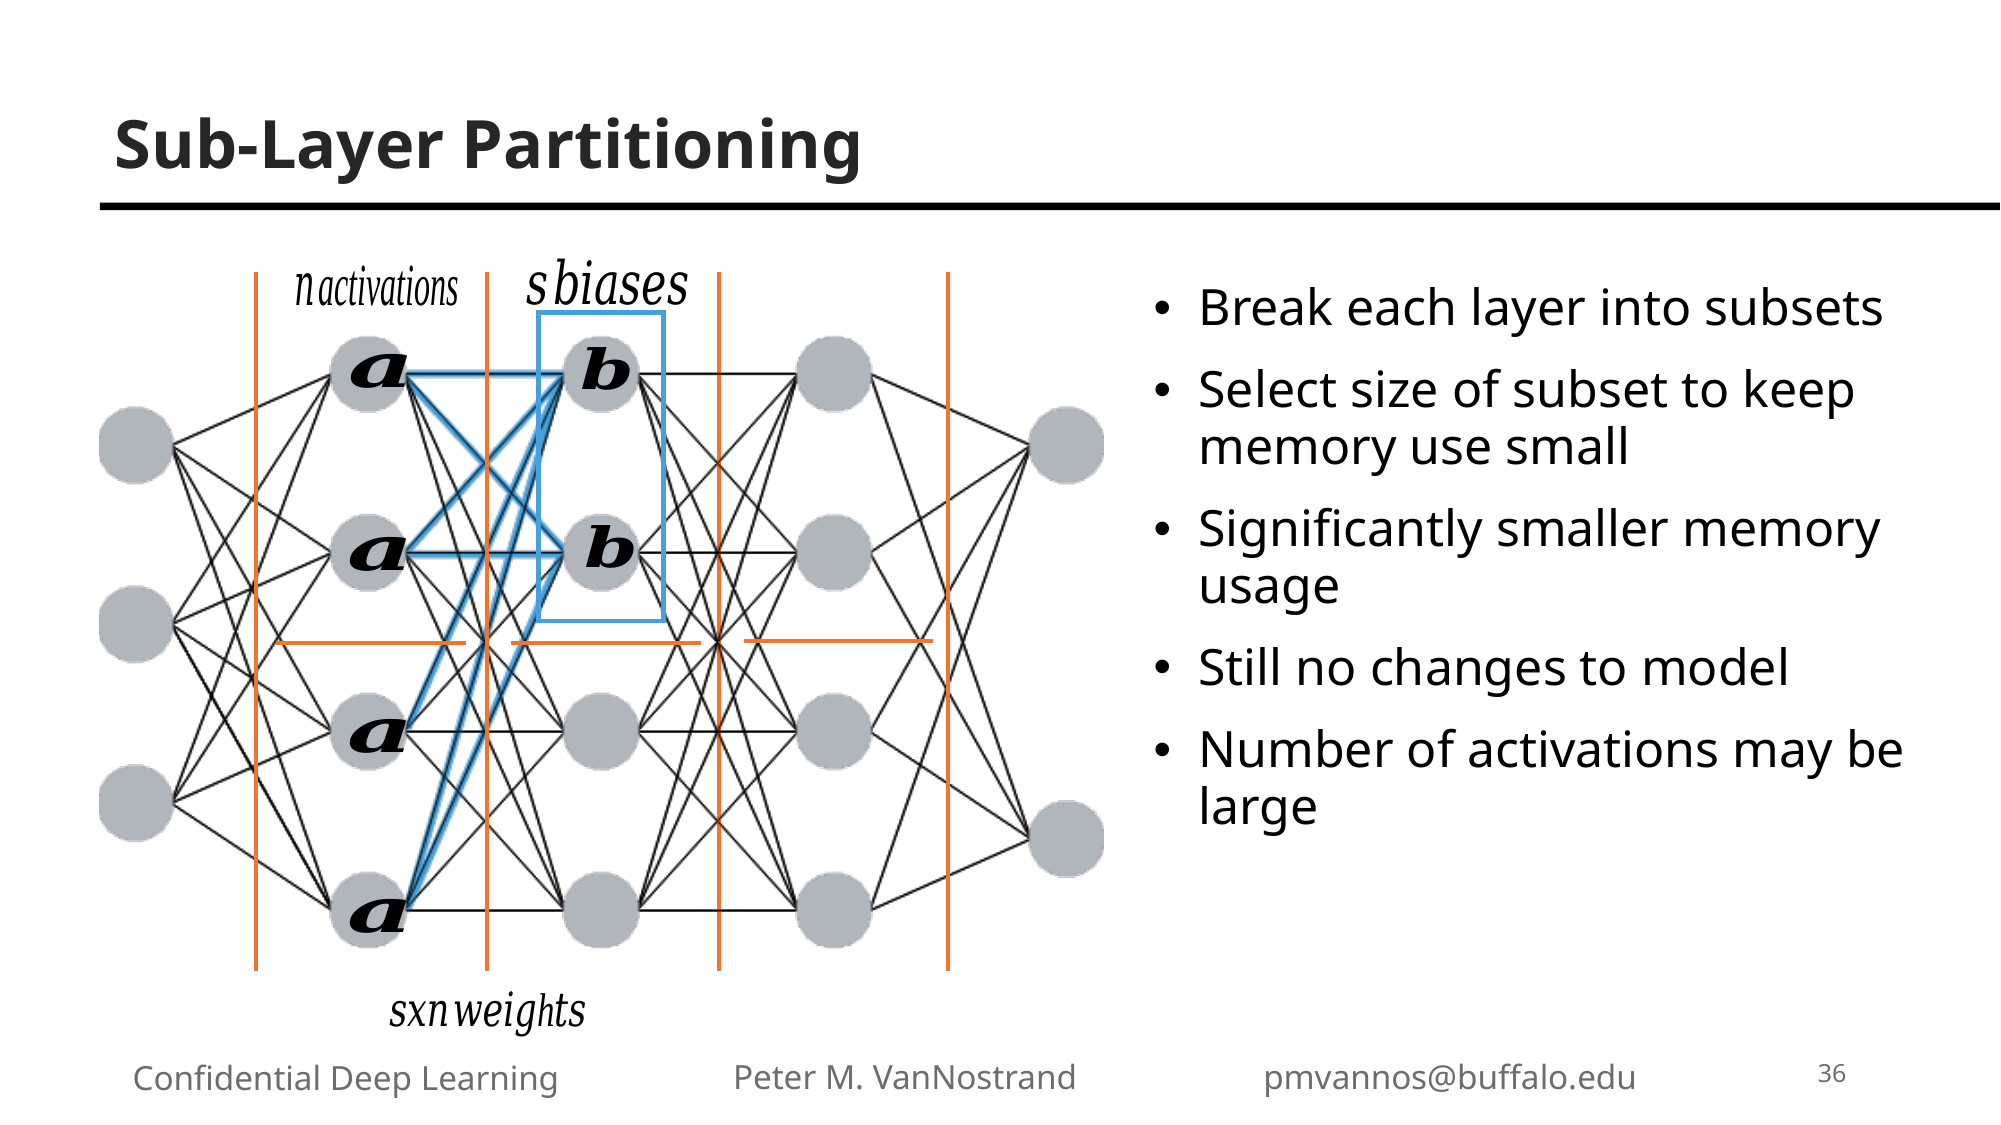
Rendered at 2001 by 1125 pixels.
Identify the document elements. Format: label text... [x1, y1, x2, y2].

slide_number 36 [1782, 1050, 1883, 1100]
title Sub-Layer Partitioning [99, 57, 1900, 189]
picture [99, 299, 1105, 988]
list Break each layer into subsets Select size of subset to keep memory use small Significantly smaller memory usage Still no changes to model Number of activations may be large [1138, 272, 1939, 1010]
